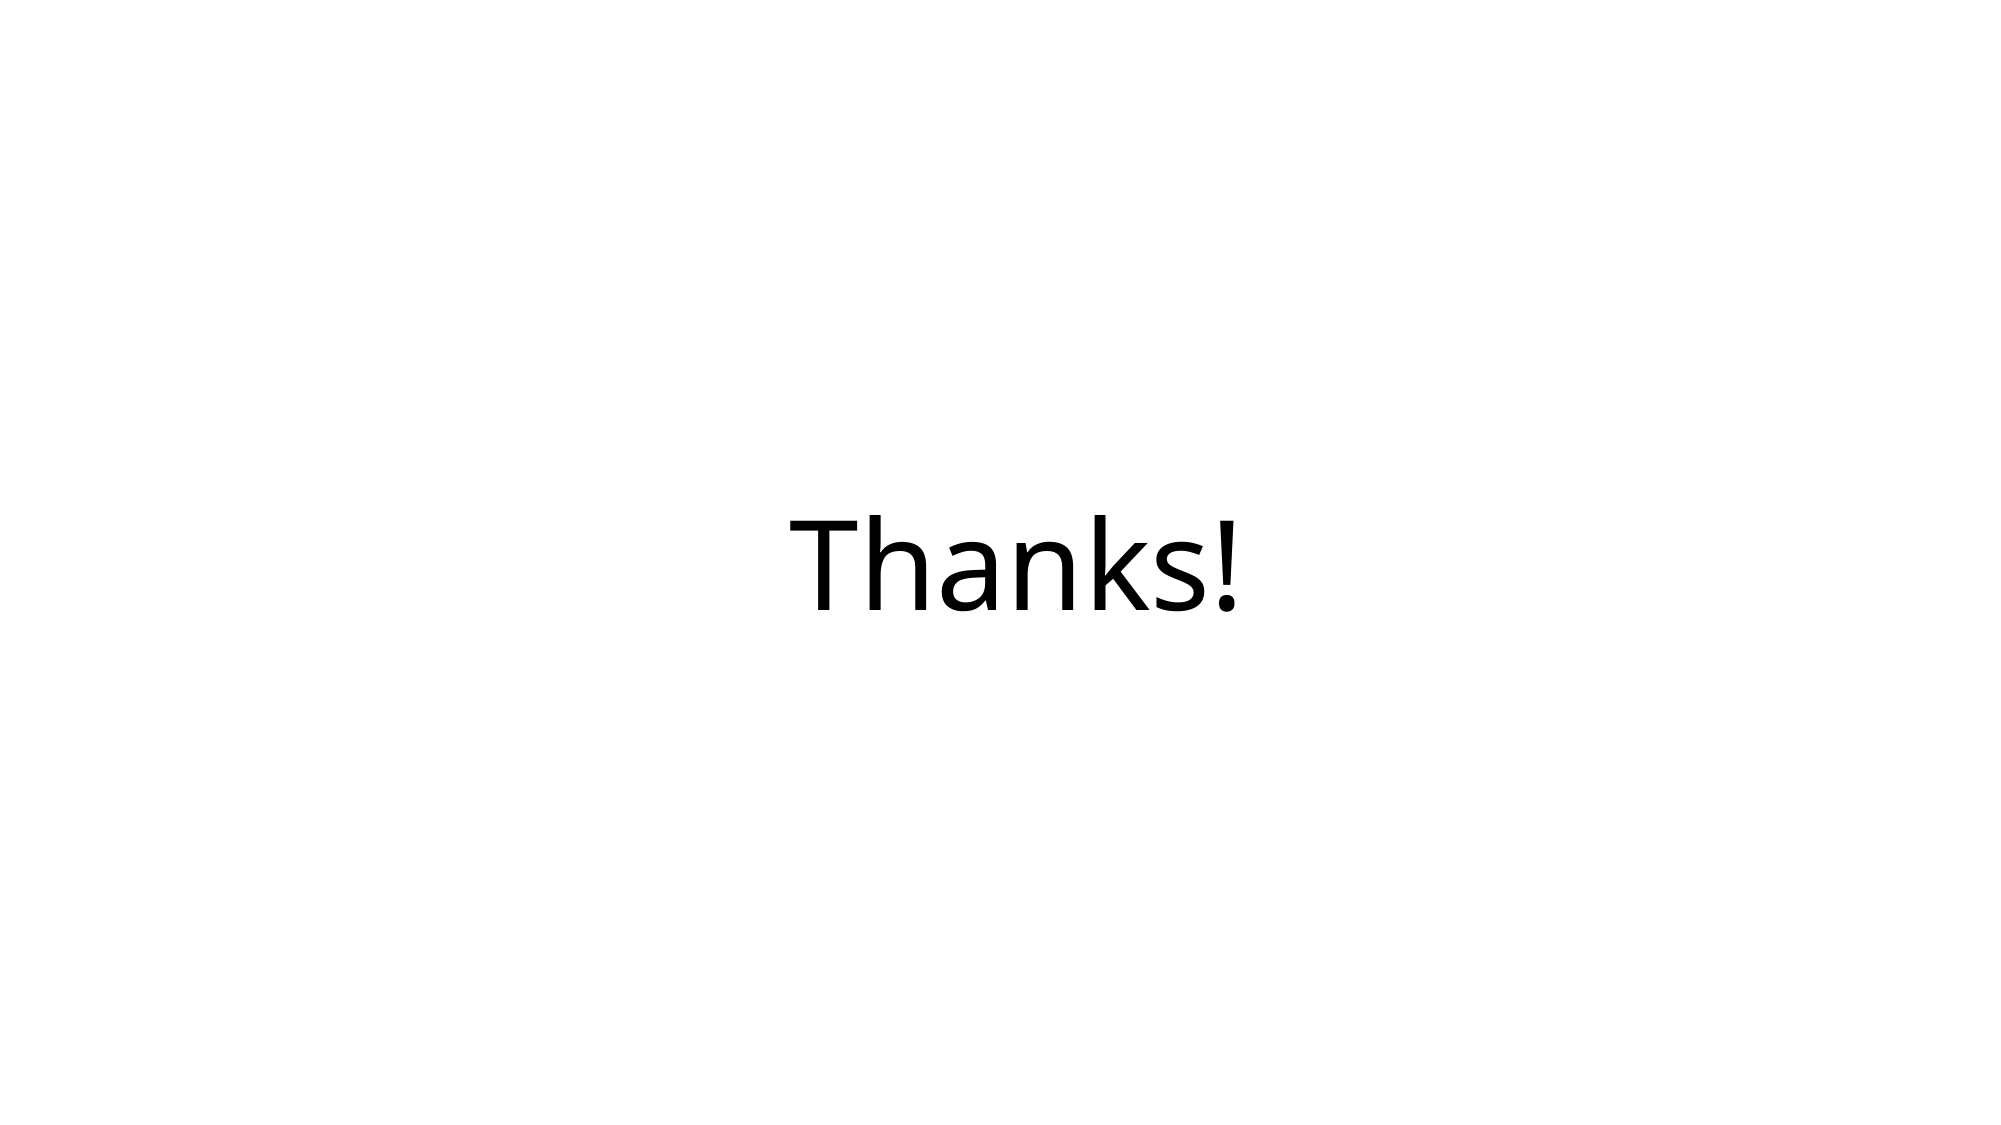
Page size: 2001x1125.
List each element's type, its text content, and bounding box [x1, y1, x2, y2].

title Thanks! [267, 253, 1768, 645]
